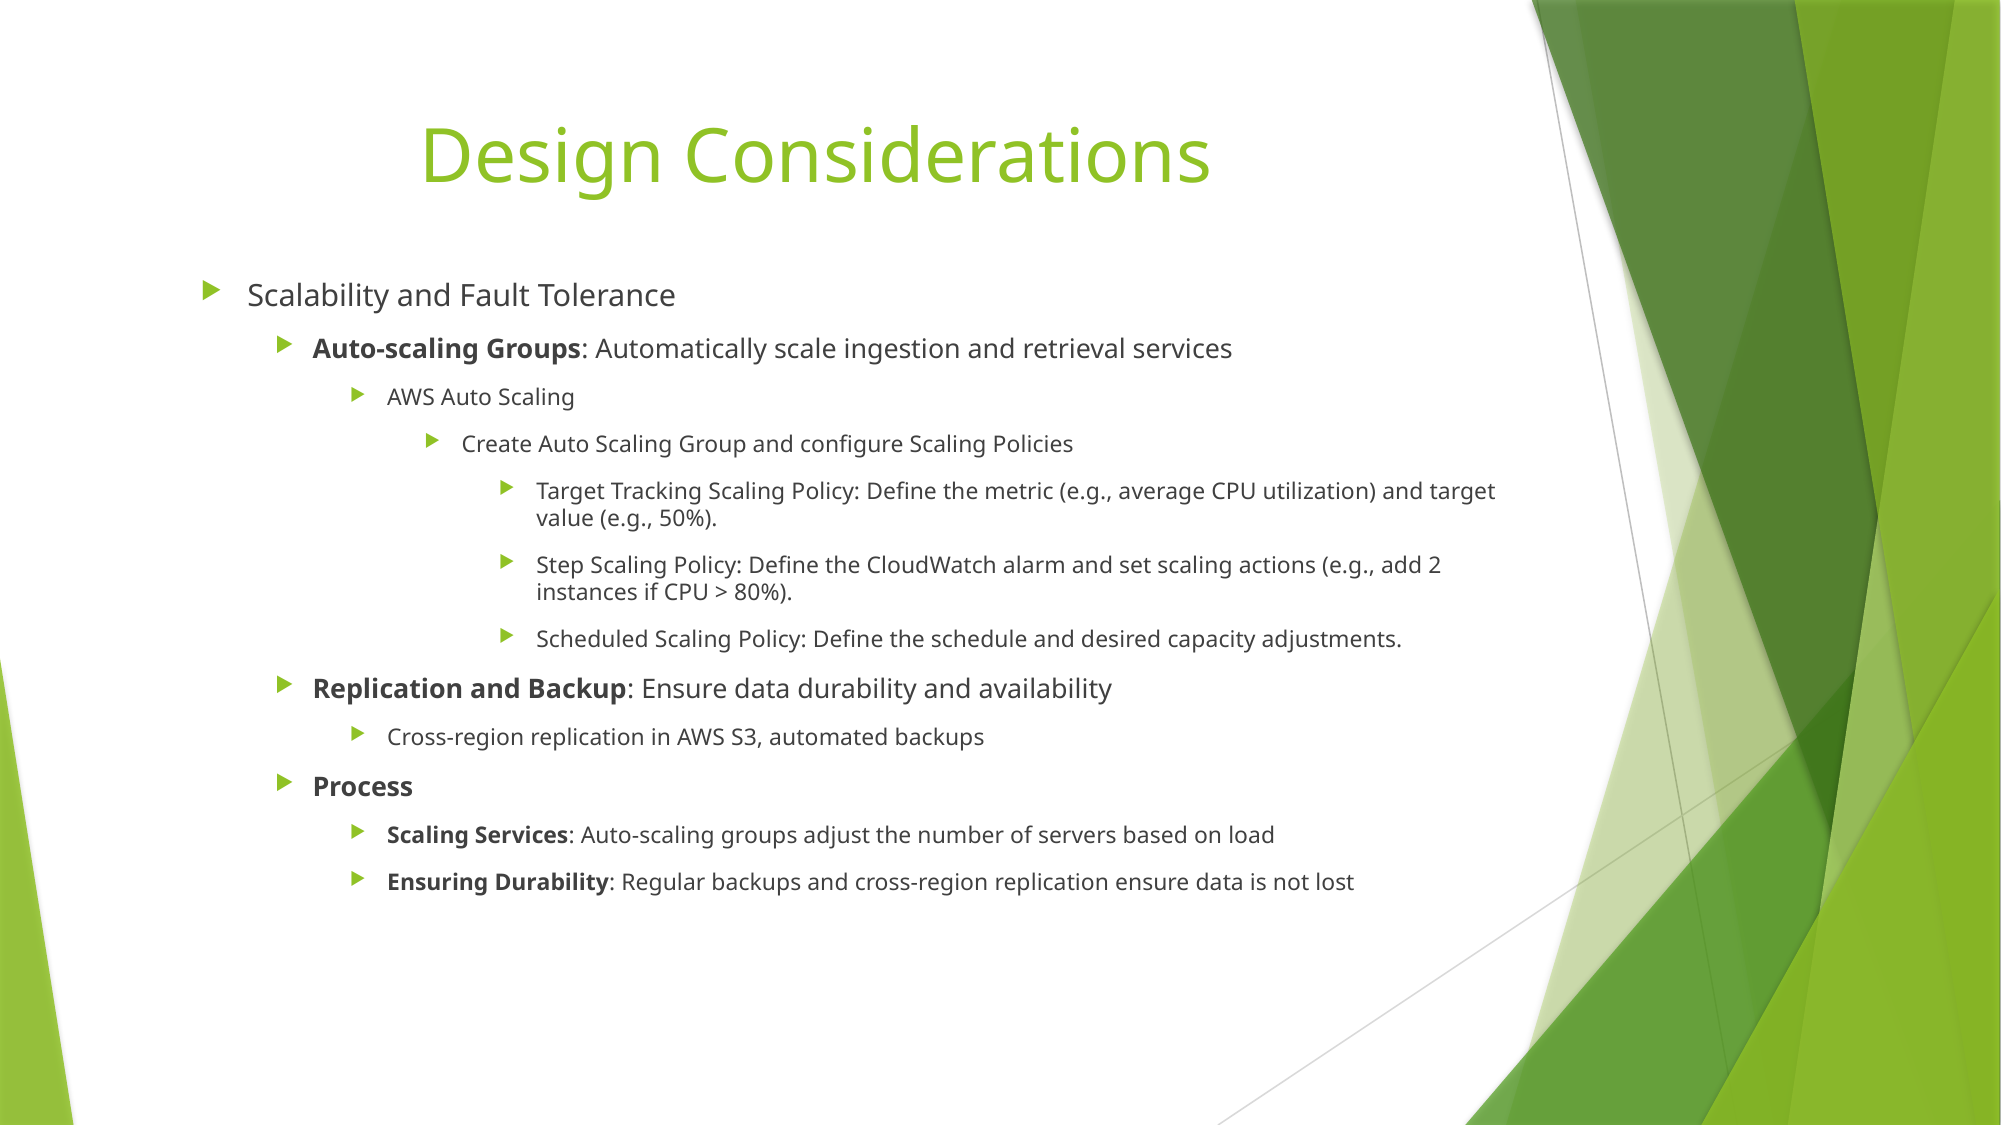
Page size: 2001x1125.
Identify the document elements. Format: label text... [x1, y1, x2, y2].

title Design Considerations [111, 99, 1522, 268]
list Scalability and Fault Tolerance Auto-scaling Groups: Automatically scale ingestion and retrieval services AWS Auto Scaling Create Auto Scaling Group and configure Scaling Policies Target Tracking Scaling Policy: Define the metric (e.g., average CPU utilization) and target value (e.g., 50%). Step Scaling Policy: Define the CloudWatch alarm and set scaling actions (e.g., add 2 instances if CPU > 80%). Scheduled Scaling Policy: Define the schedule and desired capacity adjustments. Replication and Backup: Ensure data durability and availability Cross-region replication in AWS S3, automated backups Process Scaling Services: Auto-scaling groups adjust the number of servers based on load Ensuring Durability: Regular backups and cross-region replication ensure data is not lost [111, 268, 1522, 905]
